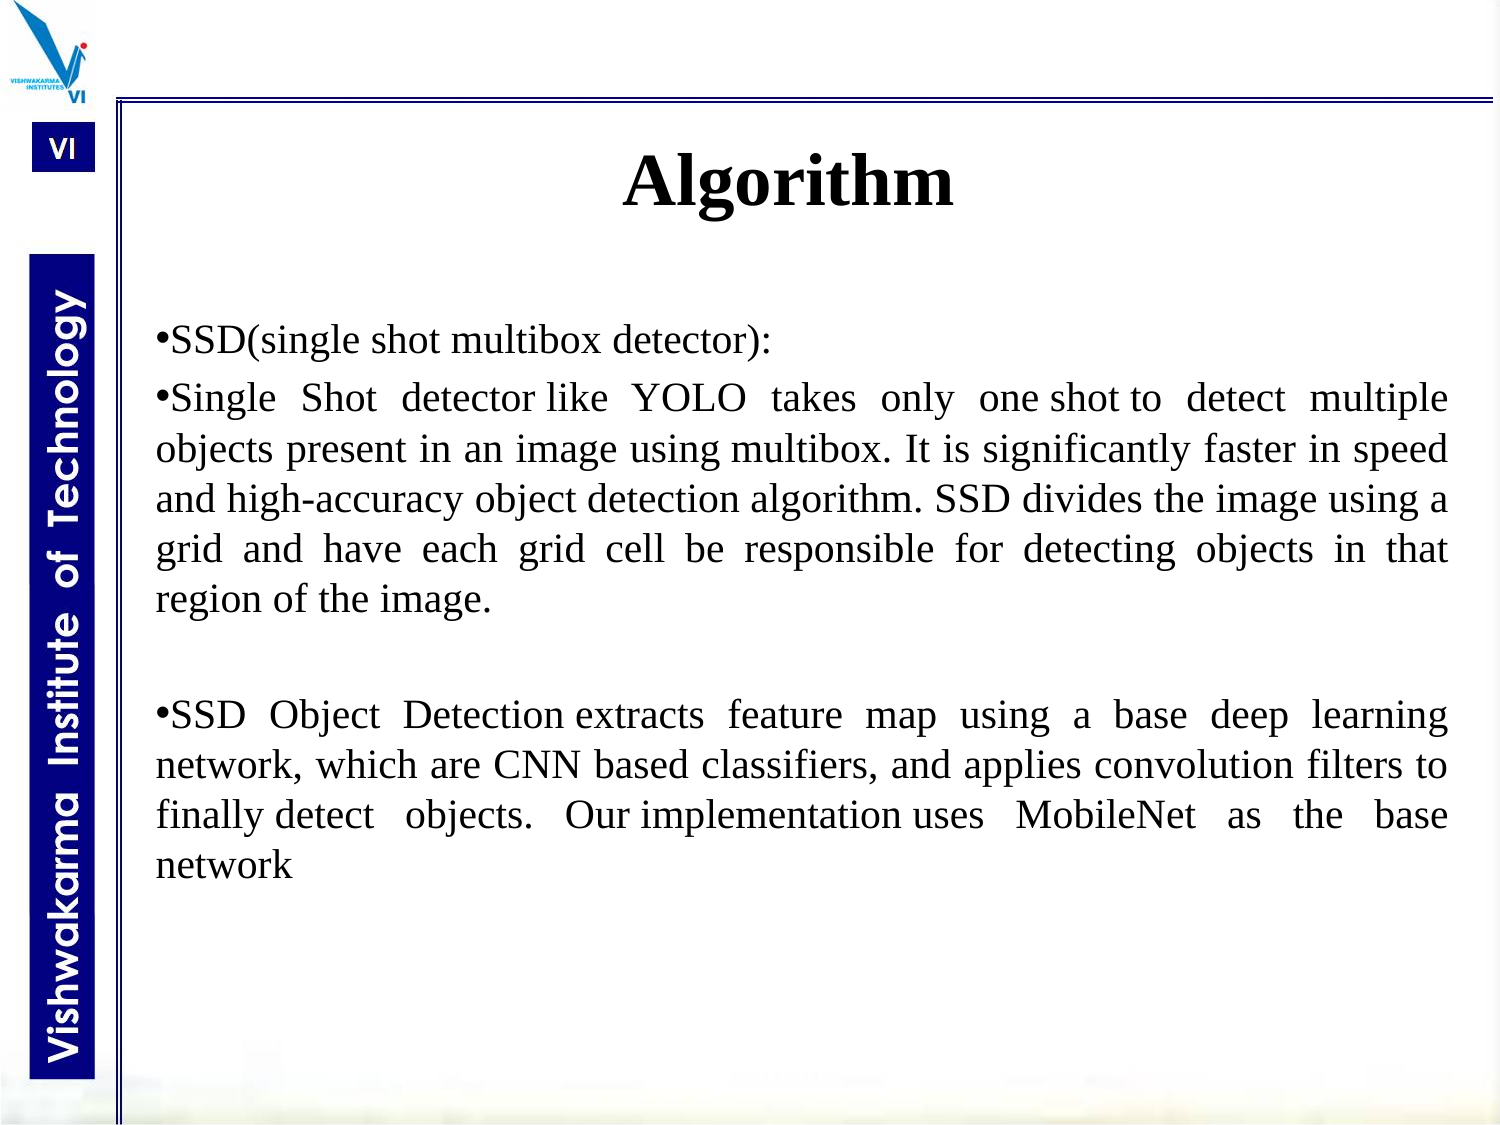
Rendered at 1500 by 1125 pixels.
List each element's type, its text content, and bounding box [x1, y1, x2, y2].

title Algorithm [112, 105, 1465, 247]
subtitle SSD(single shot multibox detector): Single Shot detector like YOLO takes only one shot to detect multiple objects present in an image using multibox. It is significantly faster in speed and high-accuracy object detection algorithm. SSD divides the image using a grid and have each grid cell be responsible for detecting objects in that region of the image. SSD Object Detection extracts feature map using a base deep learning network, which are CNN based classifiers, and applies convolution filters to finally detect objects. Our implementation uses MobileNet as the base network [140, 246, 1465, 1090]
picture [0, 0, 1500, 1125]
